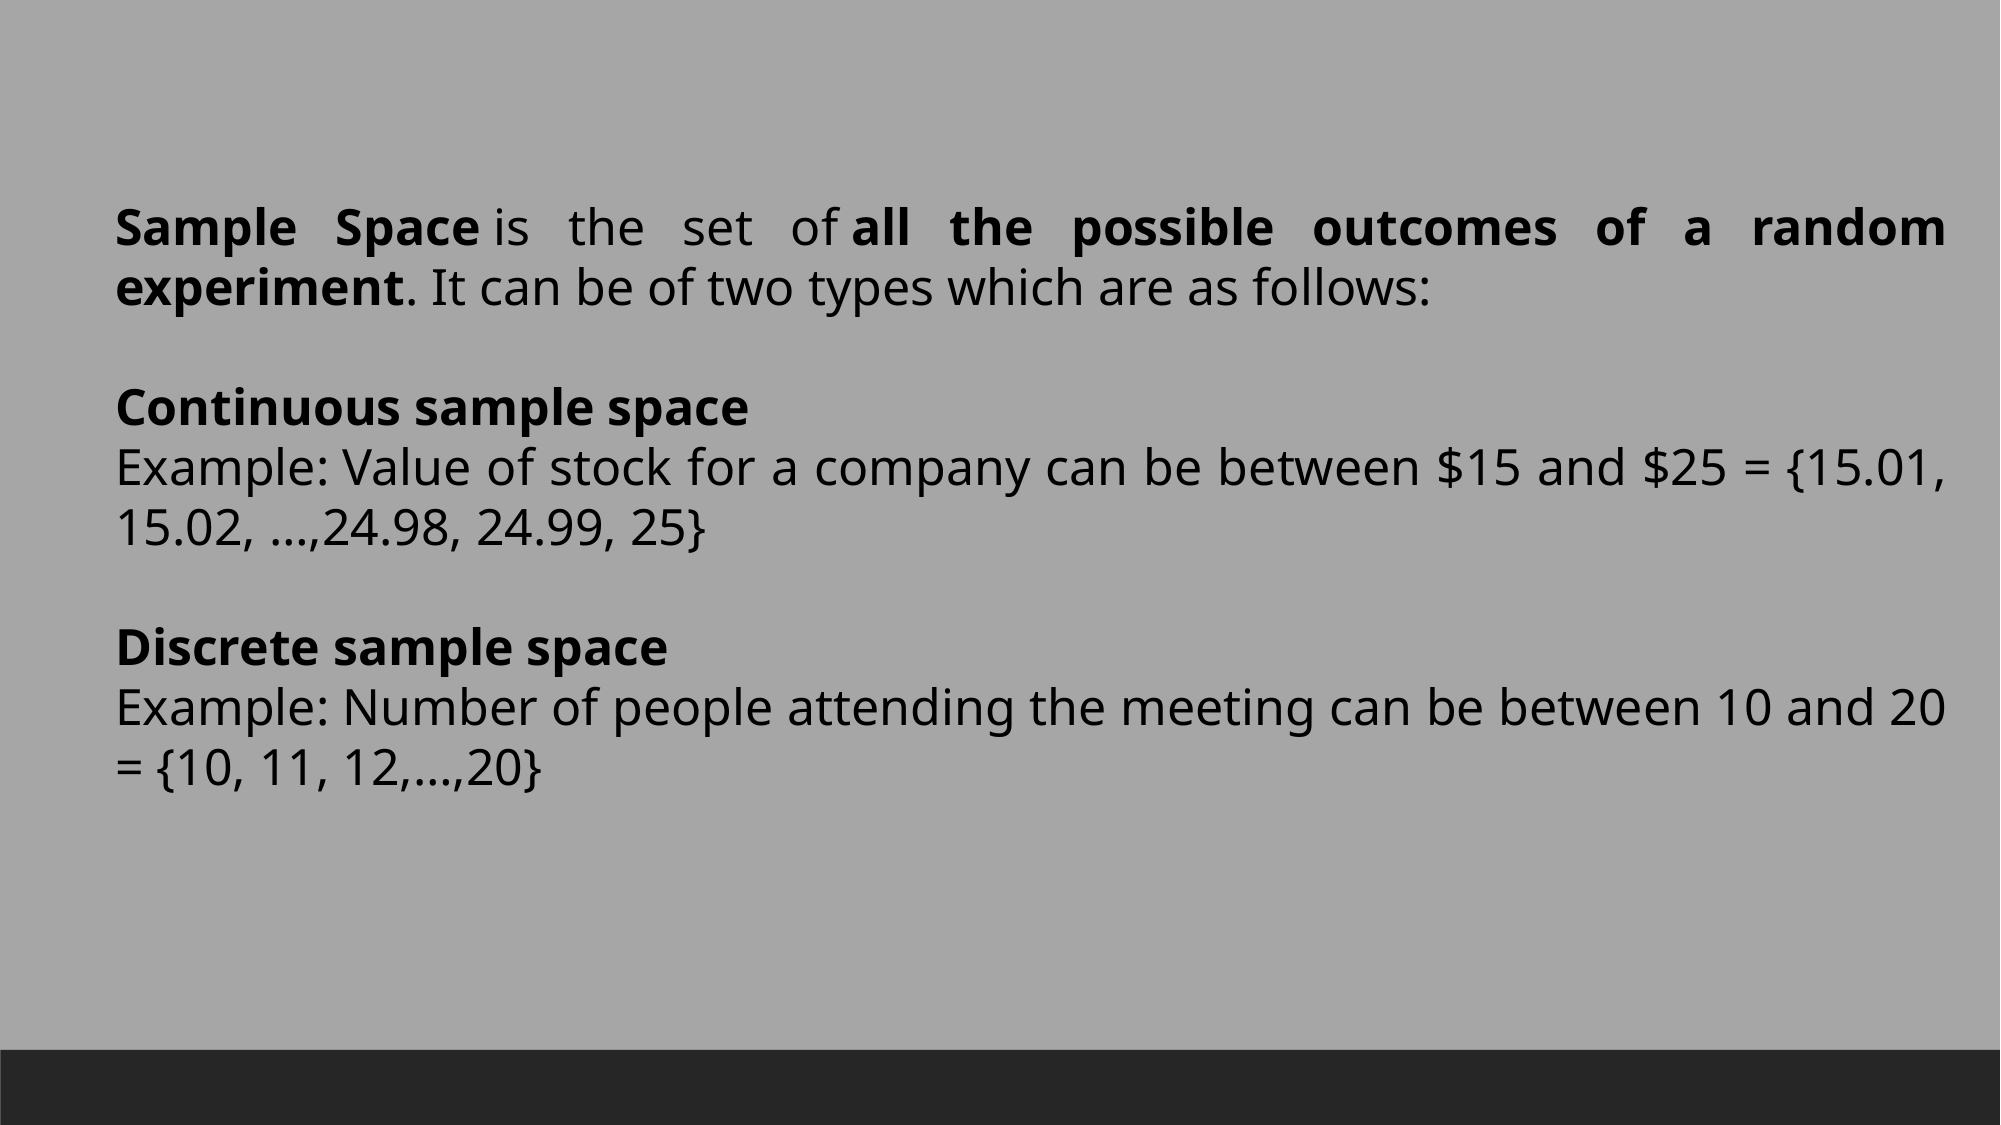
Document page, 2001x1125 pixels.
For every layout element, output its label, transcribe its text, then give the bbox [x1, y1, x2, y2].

text_box Sample Space is the set of all the possible outcomes of a random experiment. It can be of two types which are as follows: Continuous sample space Example: Value of stock for a company can be between $15 and $25 = {15.01, 15.02, …,24.98, 24.99, 25} Discrete sample space Example: Number of people attending the meeting can be between 10 and 20 = {10, 11, 12,…,20} [100, 187, 1963, 803]
